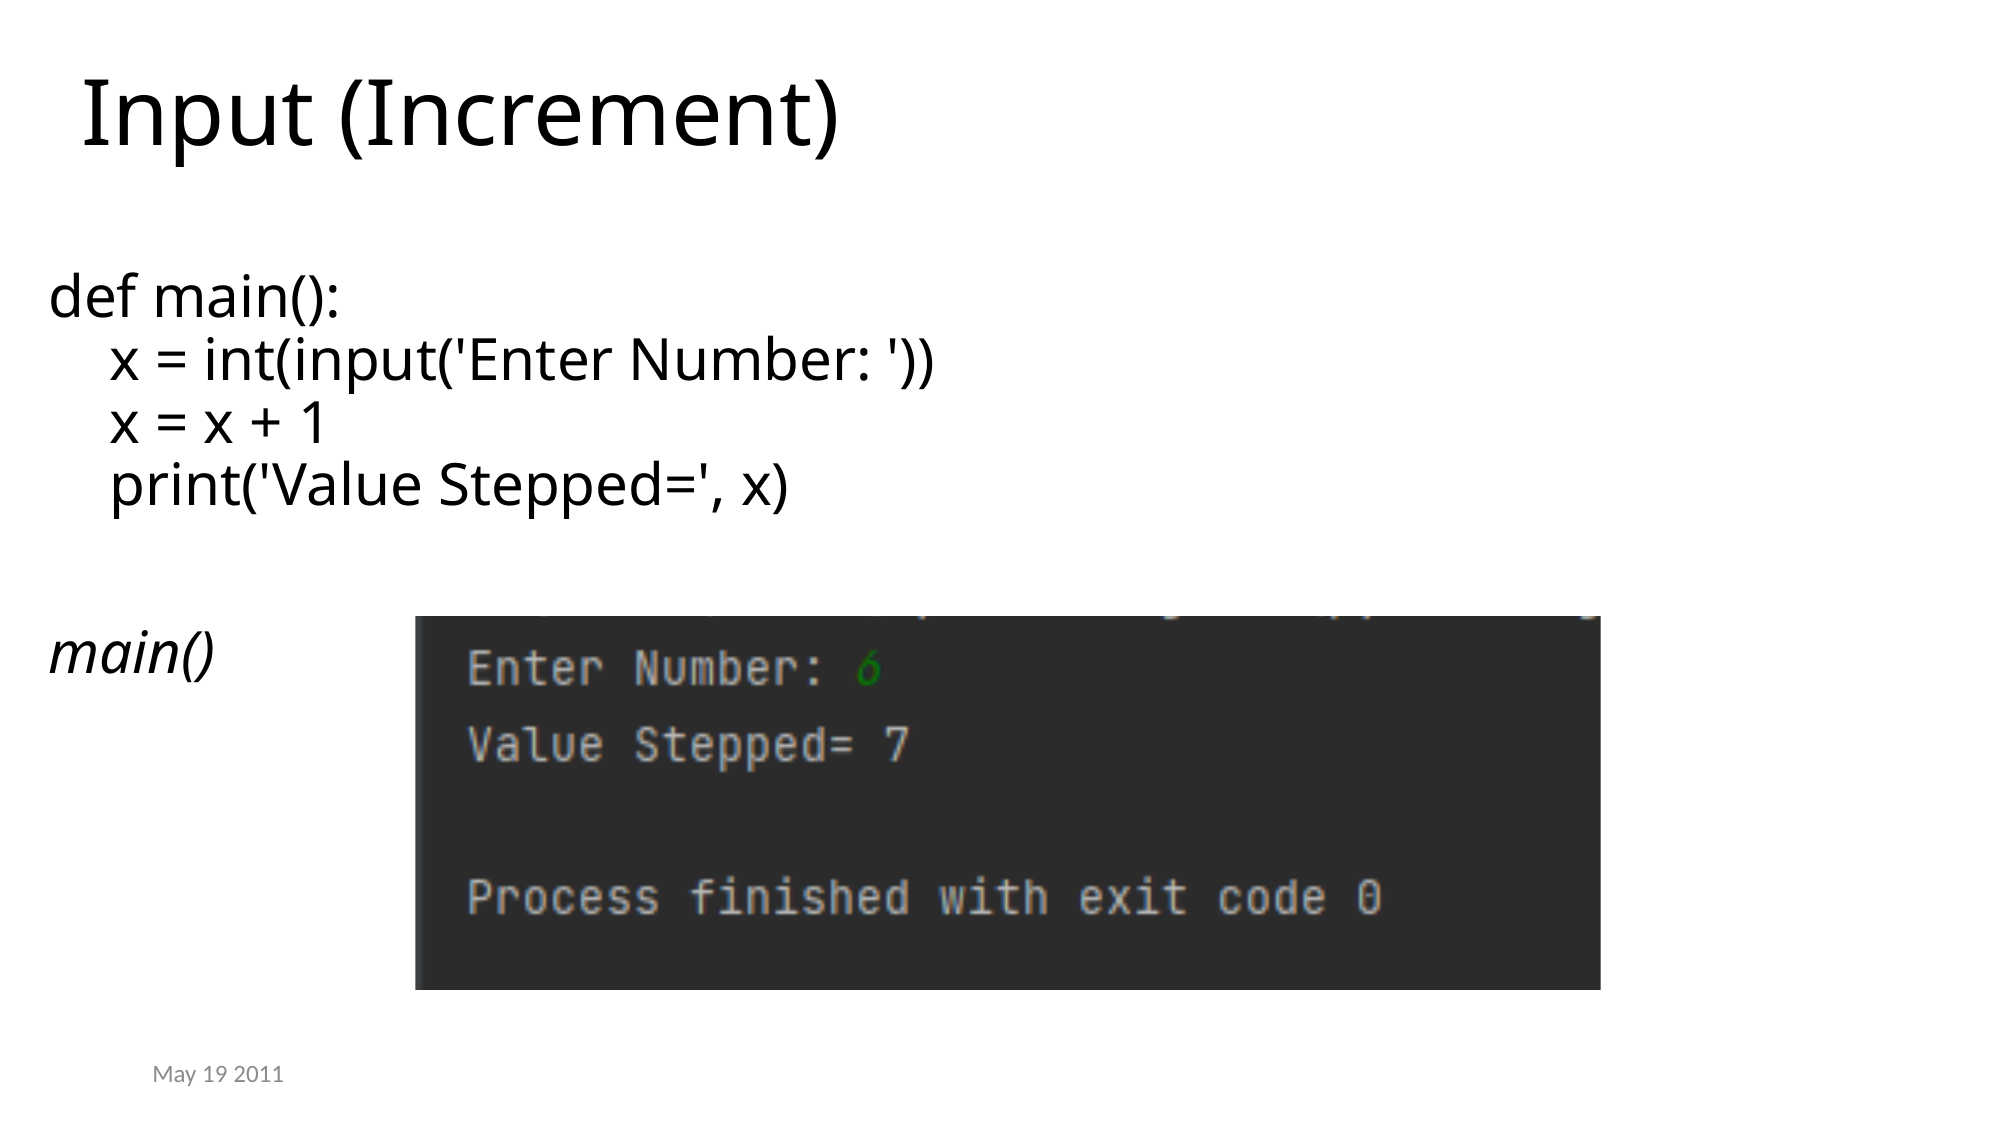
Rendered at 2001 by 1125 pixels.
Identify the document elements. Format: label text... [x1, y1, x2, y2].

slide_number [137, 1042, 588, 1103]
title Input (Increment) [65, 7, 1791, 225]
list def main(): x = int(input('Enter Number: ')) x = x + 1 print('Value Stepped=', x) main() [33, 259, 1759, 974]
picture [415, 616, 1601, 990]
